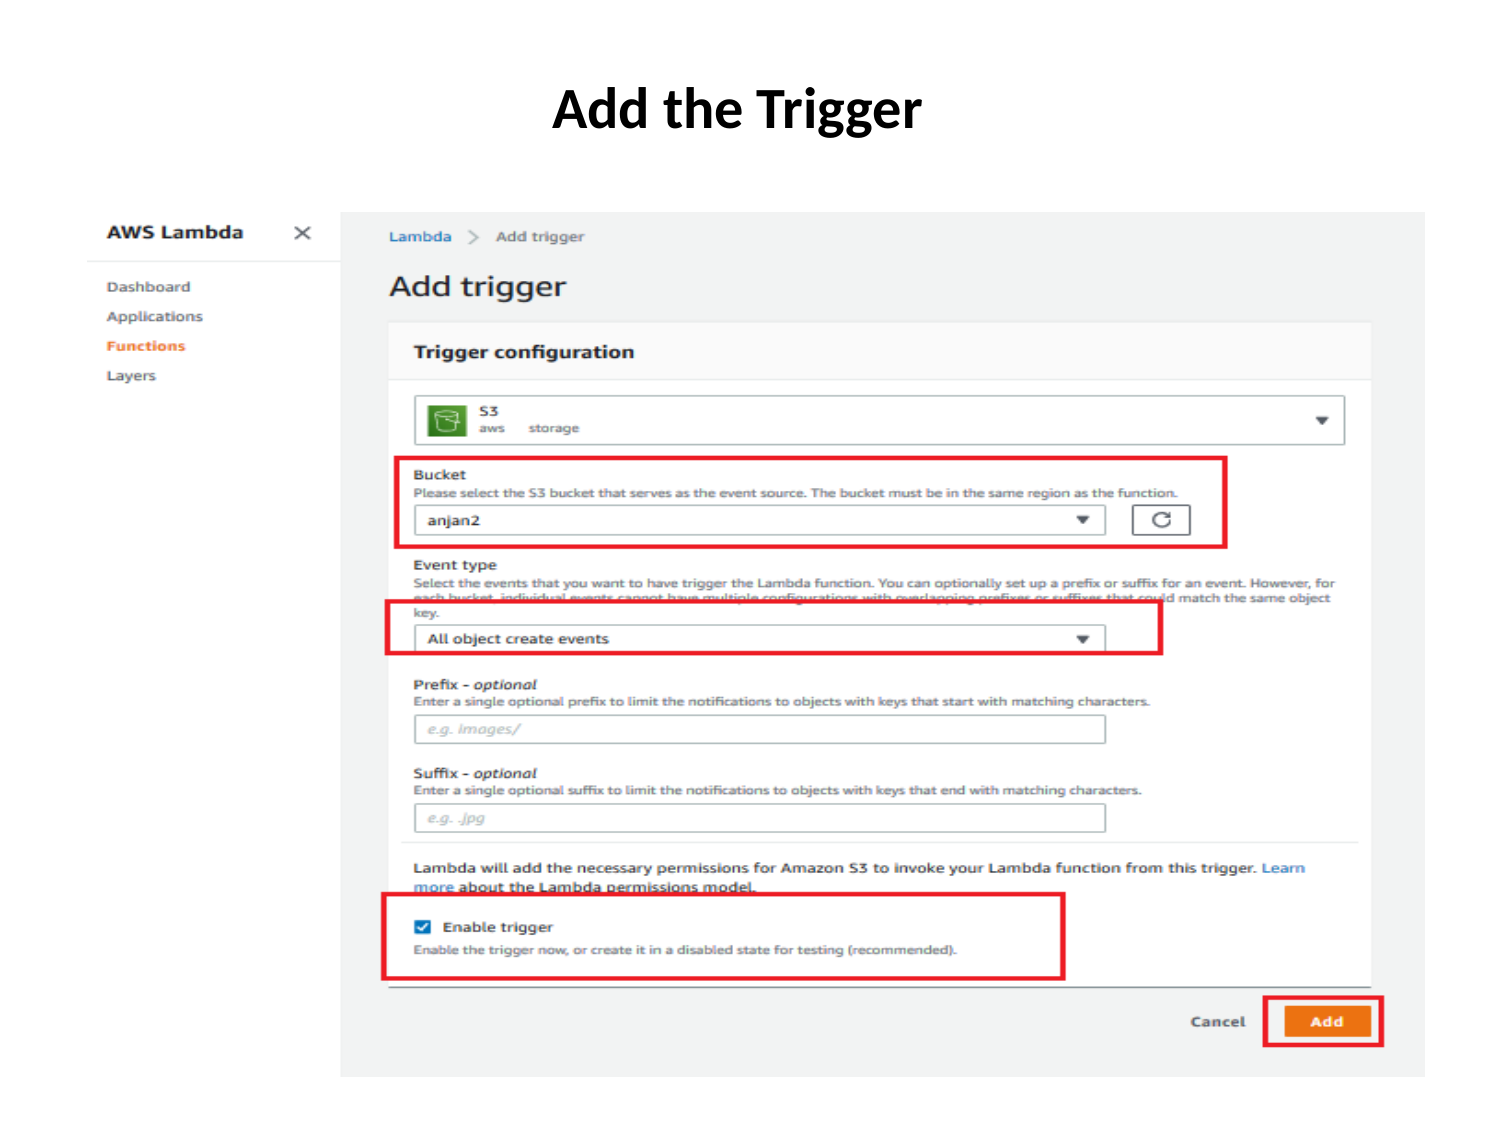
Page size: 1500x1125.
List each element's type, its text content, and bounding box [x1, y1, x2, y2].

picture [87, 212, 1426, 1077]
text_box Add the Trigger [137, 62, 1338, 148]
